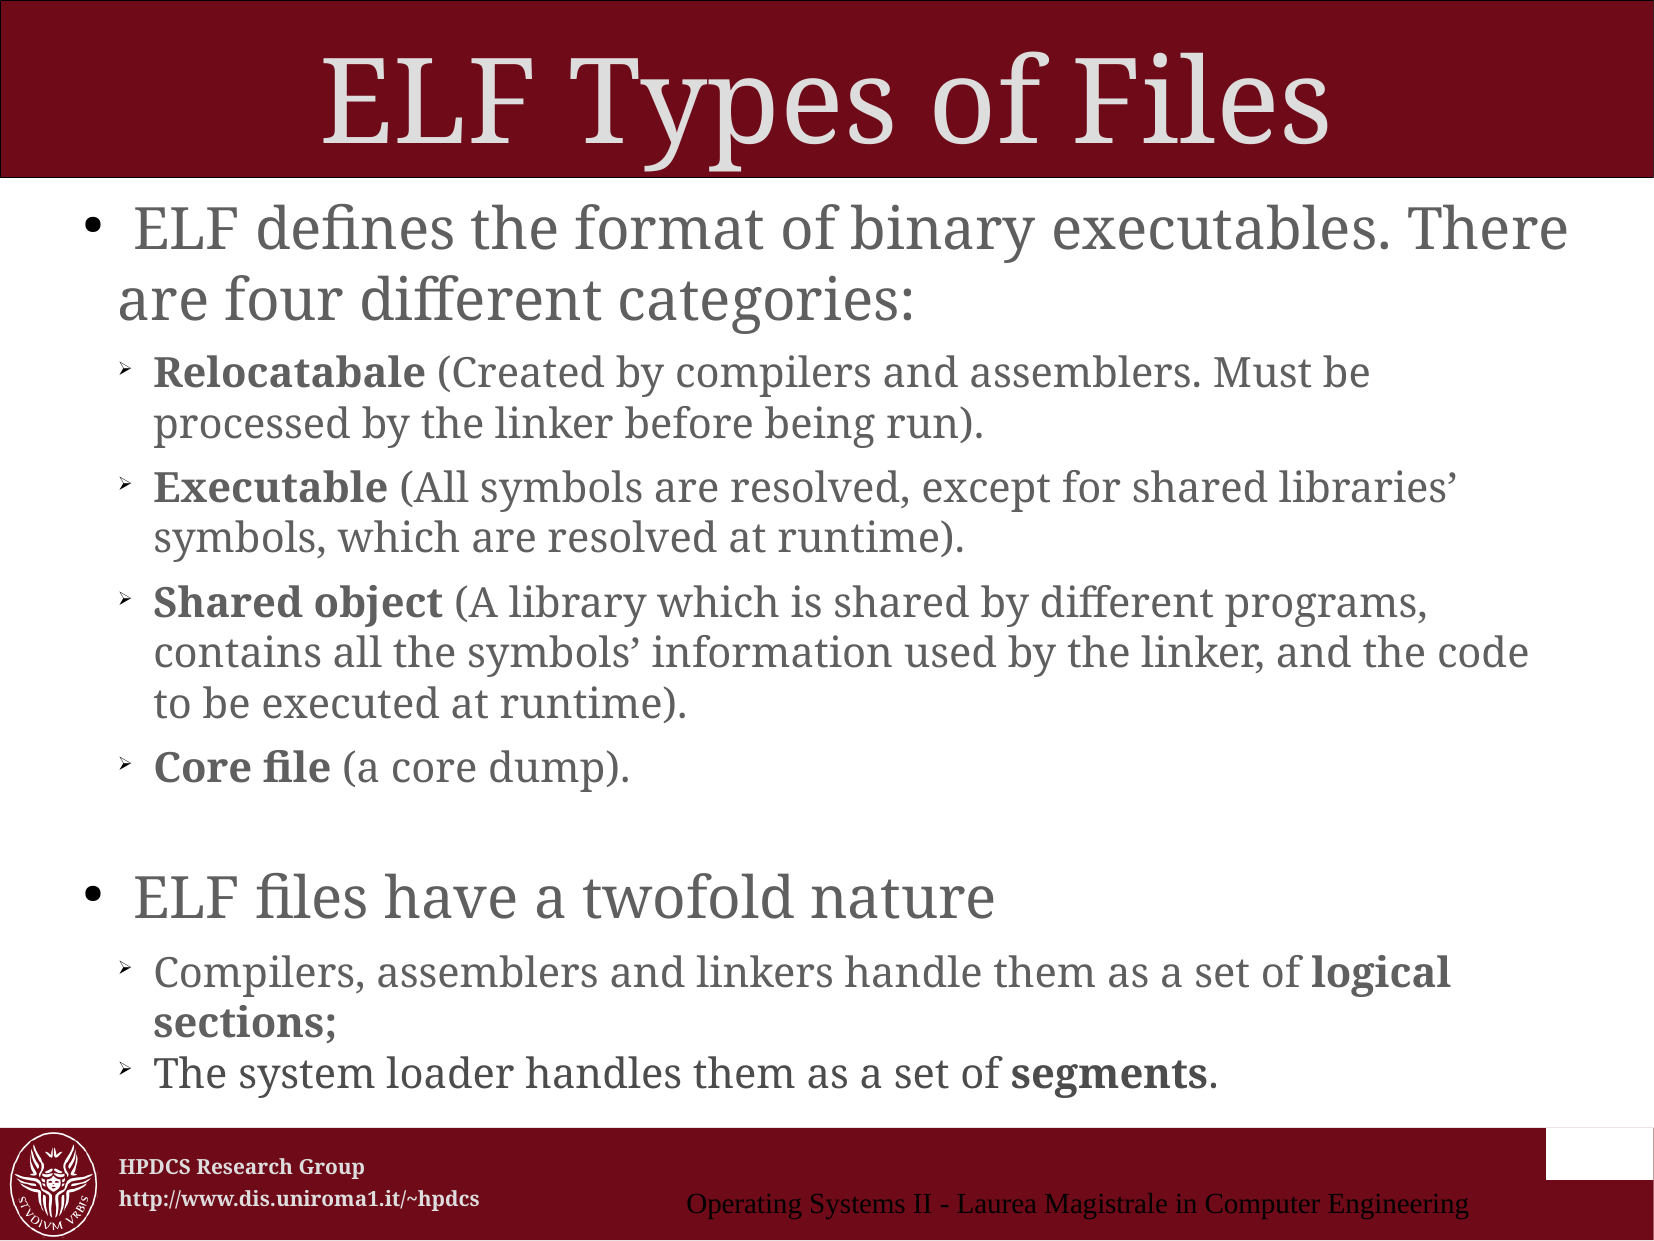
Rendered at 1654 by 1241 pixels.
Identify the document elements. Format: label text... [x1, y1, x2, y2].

picture [8, 1130, 98, 1238]
footer Operating Systems II - Laurea Magistrale in Computer Engineering [509, 1184, 1647, 1240]
text_box ELF defines the format of binary executables. There are four different categories: Relocatabale (Created by compilers and assemblers. Must be processed by the linker before being run). Executable (All symbols are resolved, except for shared libraries’ symbols, which are resolved at runtime). Shared object (A library which is shared by different programs, contains all the symbols’ information used by the linker, and the code to be executed at runtime). Core file (a core dump). ELF files have a twofold nature Compilers, assemblers and linkers handle them as a set of logical sections; The system loader handles them as a set of segments. [82, 190, 1571, 1043]
text_box ELF Types of Files [19, 0, 1634, 217]
